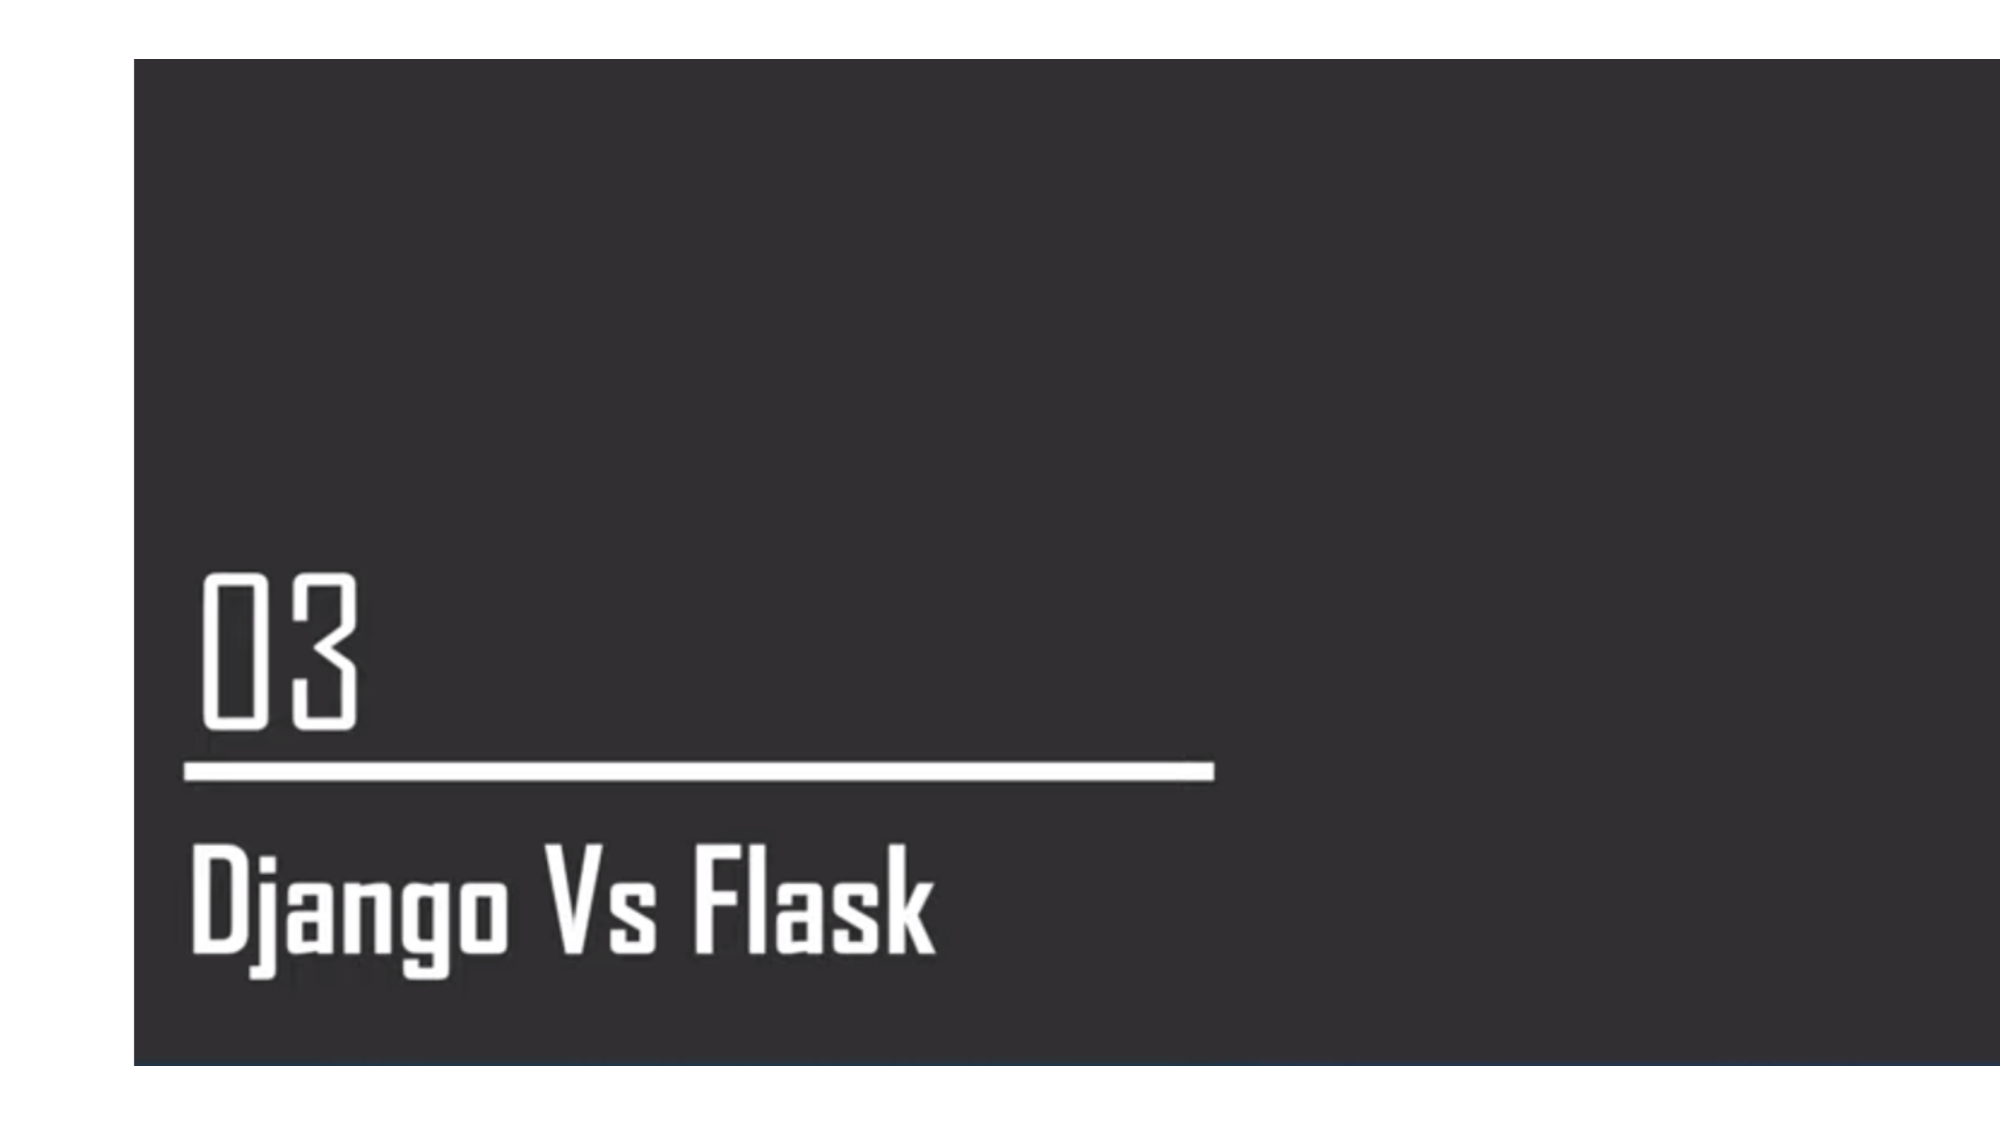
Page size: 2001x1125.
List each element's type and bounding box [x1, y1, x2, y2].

picture [0, 59, 2000, 1066]
